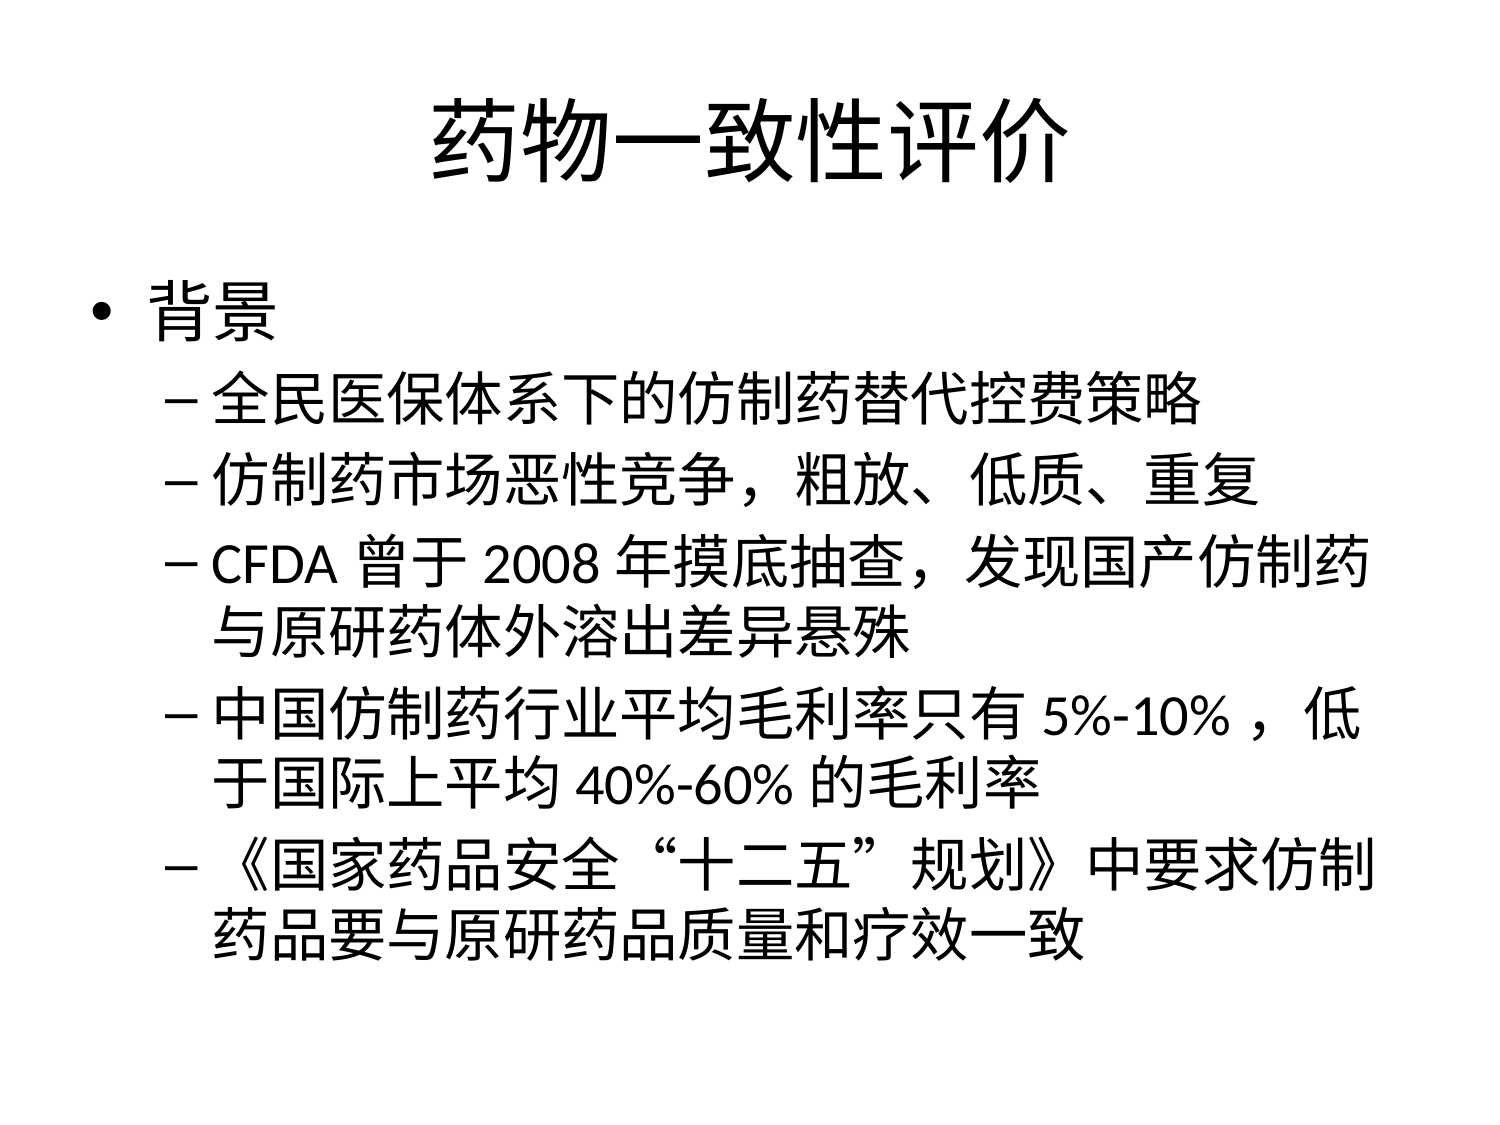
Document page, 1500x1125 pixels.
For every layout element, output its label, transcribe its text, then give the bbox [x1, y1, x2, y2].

title 药物一致性评价 [75, 45, 1425, 233]
list 背景 全民医保体系下的仿制药替代控费策略 仿制药市场恶性竞争，粗放、低质、重复 CFDA曾于2008年摸底抽查，发现国产仿制药与原研药体外溶出差异悬殊 中国仿制药行业平均毛利率只有5%-10%，低于国际上平均40%-60%的毛利率 《国家药品安全“十二五”规划》中要求仿制药品要与原研药品质量和疗效一致 [75, 262, 1425, 1005]
